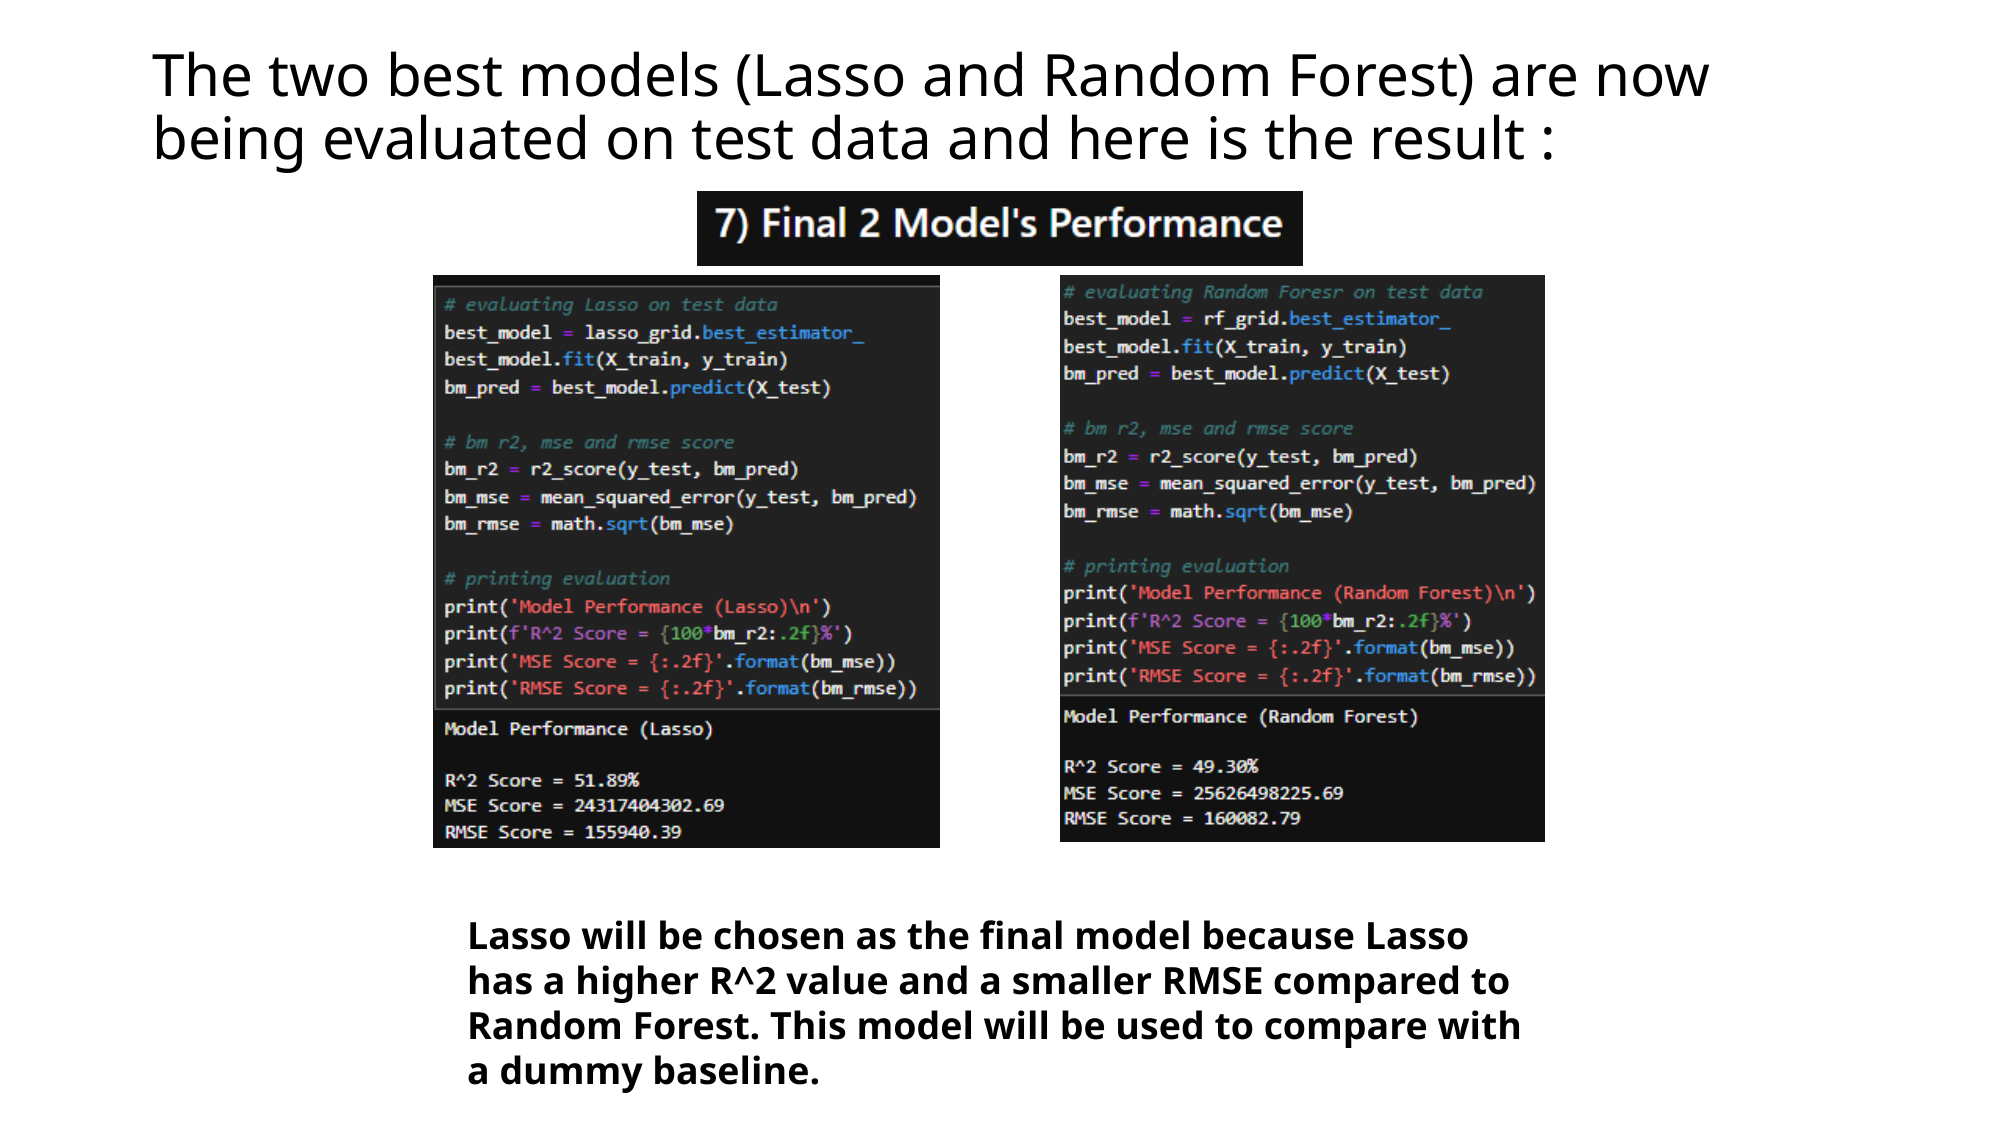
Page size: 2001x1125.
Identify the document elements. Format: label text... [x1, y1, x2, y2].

list The two best models (Lasso and Random Forest) are now being evaluated on test data and here is the result : [137, 38, 1863, 192]
text_box Lasso will be chosen as the final model because Lasso has a higher R^2 value and a smaller RMSE compared to Random Forest. This model will be used to compare with a dummy baseline. [452, 904, 1548, 1100]
picture [697, 191, 1303, 266]
picture [432, 275, 941, 849]
picture [1059, 275, 1546, 843]
